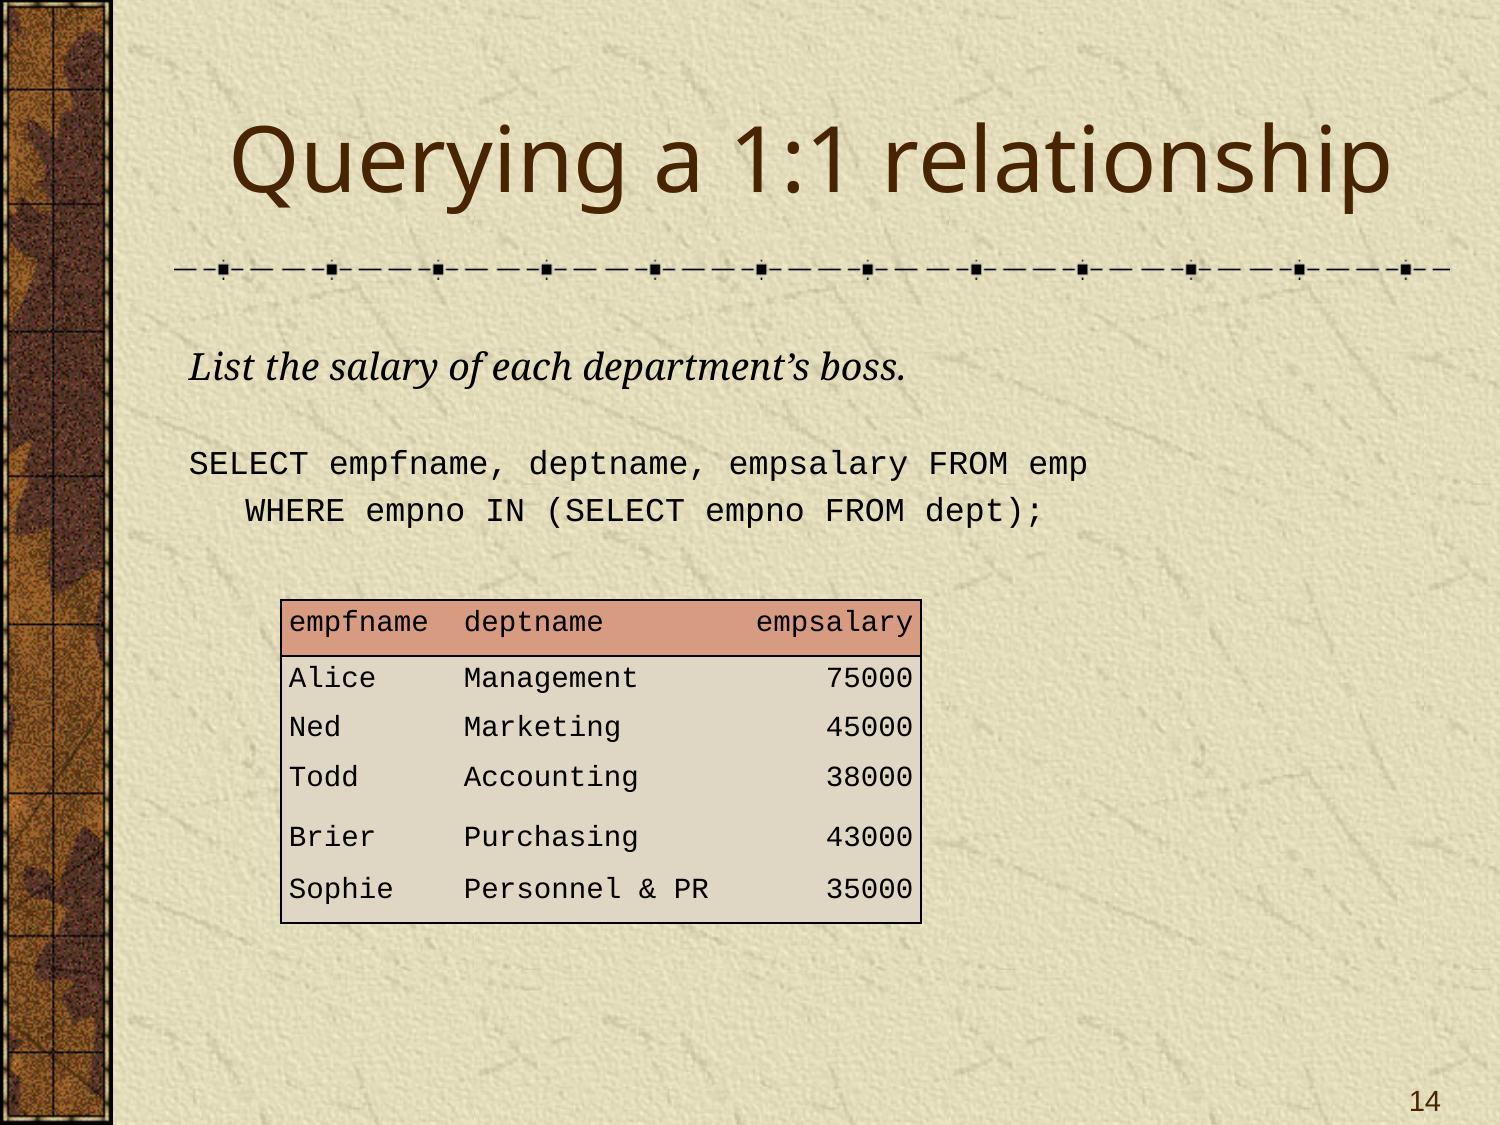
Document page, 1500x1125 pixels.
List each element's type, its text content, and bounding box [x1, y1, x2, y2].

table_cell Accounting [456, 755, 733, 815]
slide_number 14 [1349, 1049, 1500, 1125]
table_cell 43000 [733, 815, 920, 867]
table_cell 45000 [733, 704, 920, 755]
table_cell Brier [282, 815, 456, 867]
table_cell Marketing [456, 704, 733, 755]
table_cell 35000 [733, 867, 920, 922]
table_cell 75000 [733, 657, 920, 704]
table_cell Management [456, 657, 733, 704]
table_cell Todd [282, 755, 456, 815]
table_cell Purchasing [456, 815, 733, 867]
picture [0, 0, 1500, 1125]
title Querying a 1:1 relationship [174, 62, 1451, 251]
table_cell Personnel & PR [456, 867, 733, 922]
table_cell 38000 [733, 755, 920, 815]
table_header empfname [282, 601, 456, 655]
table_cell Ned [282, 704, 456, 755]
table_cell Sophie [282, 867, 456, 922]
table_header deptname [456, 601, 733, 655]
list List the salary of each department’s boss. SELECT empfname, deptname, empsalary FROM emp WHERE empno IN (SELECT empno FROM dept); [173, 335, 1449, 1011]
table_header empsalary [733, 601, 920, 655]
table_cell Alice [282, 657, 456, 704]
